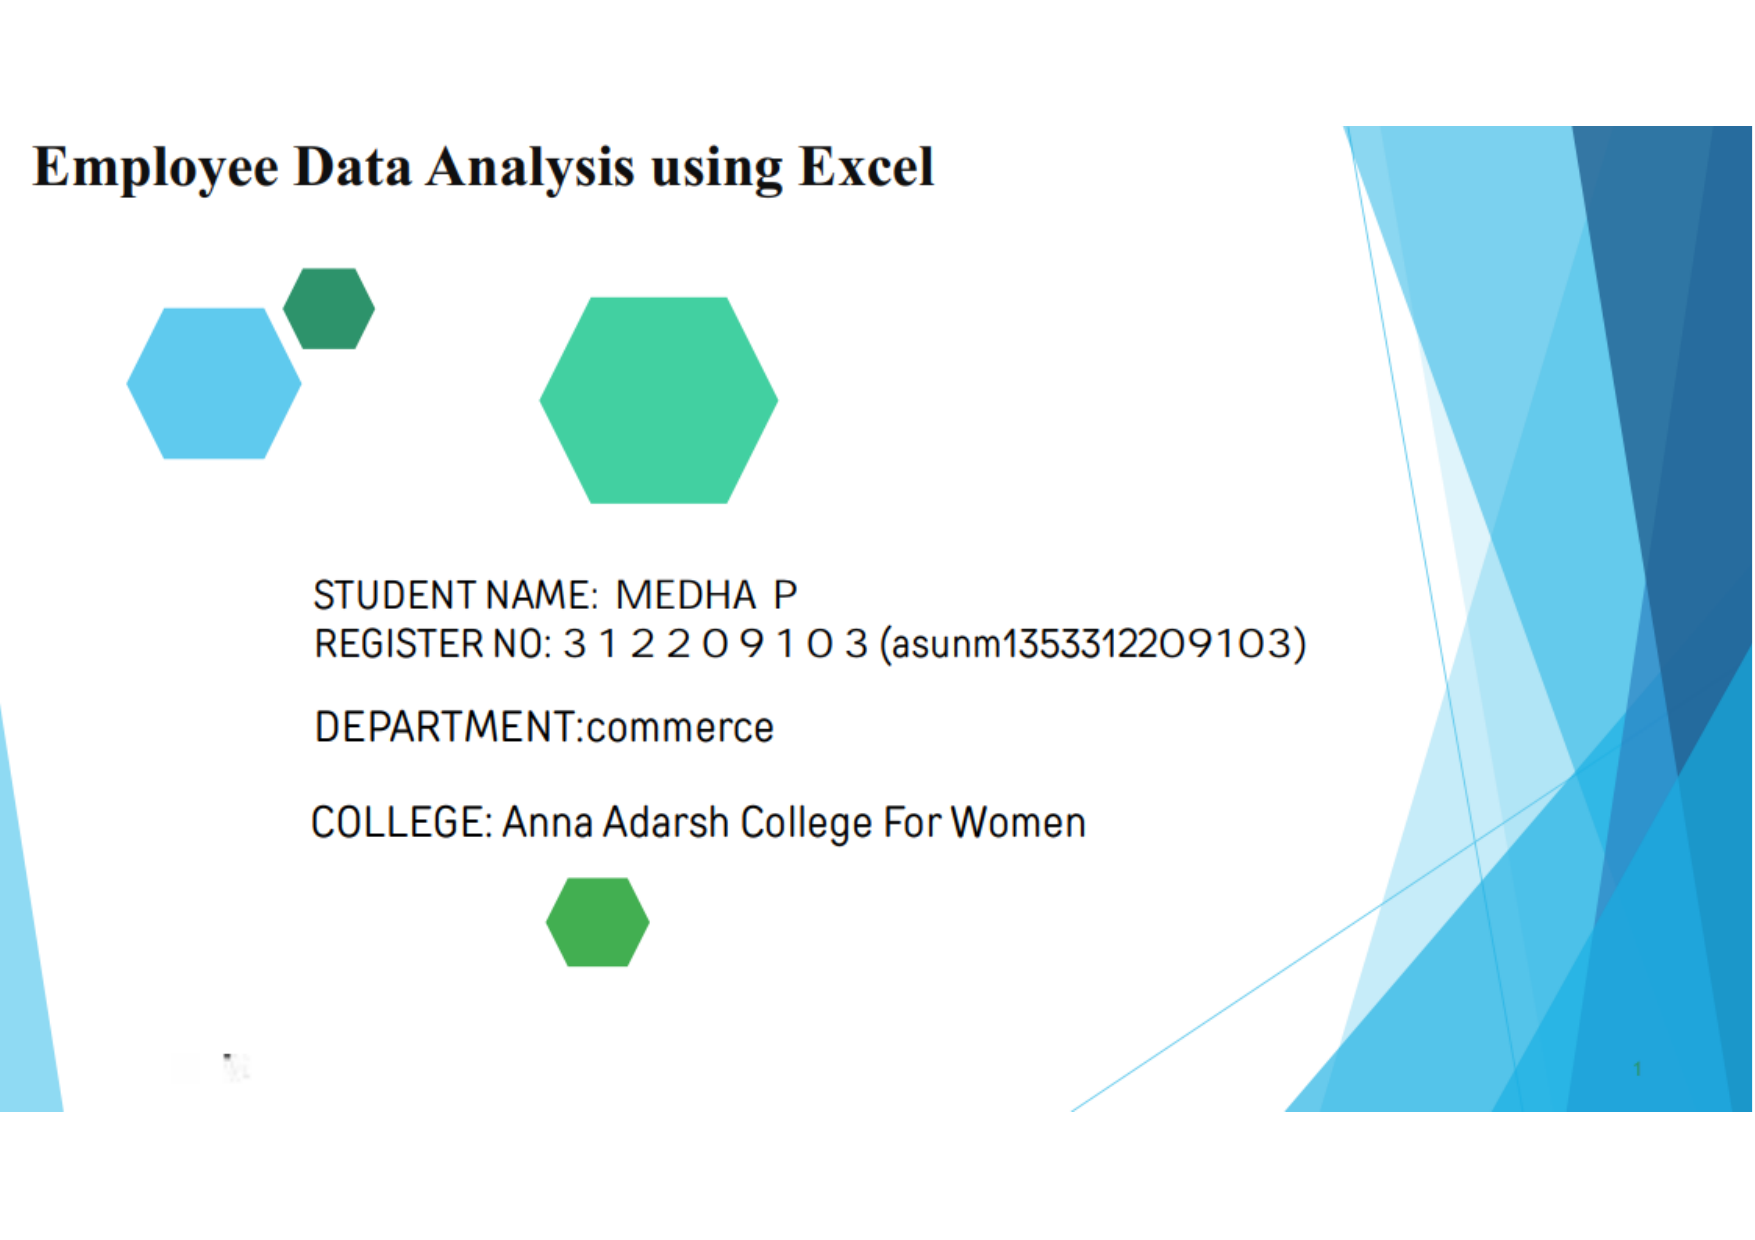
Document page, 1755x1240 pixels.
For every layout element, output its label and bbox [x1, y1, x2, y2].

text_box [0, 0, 1753, 1239]
